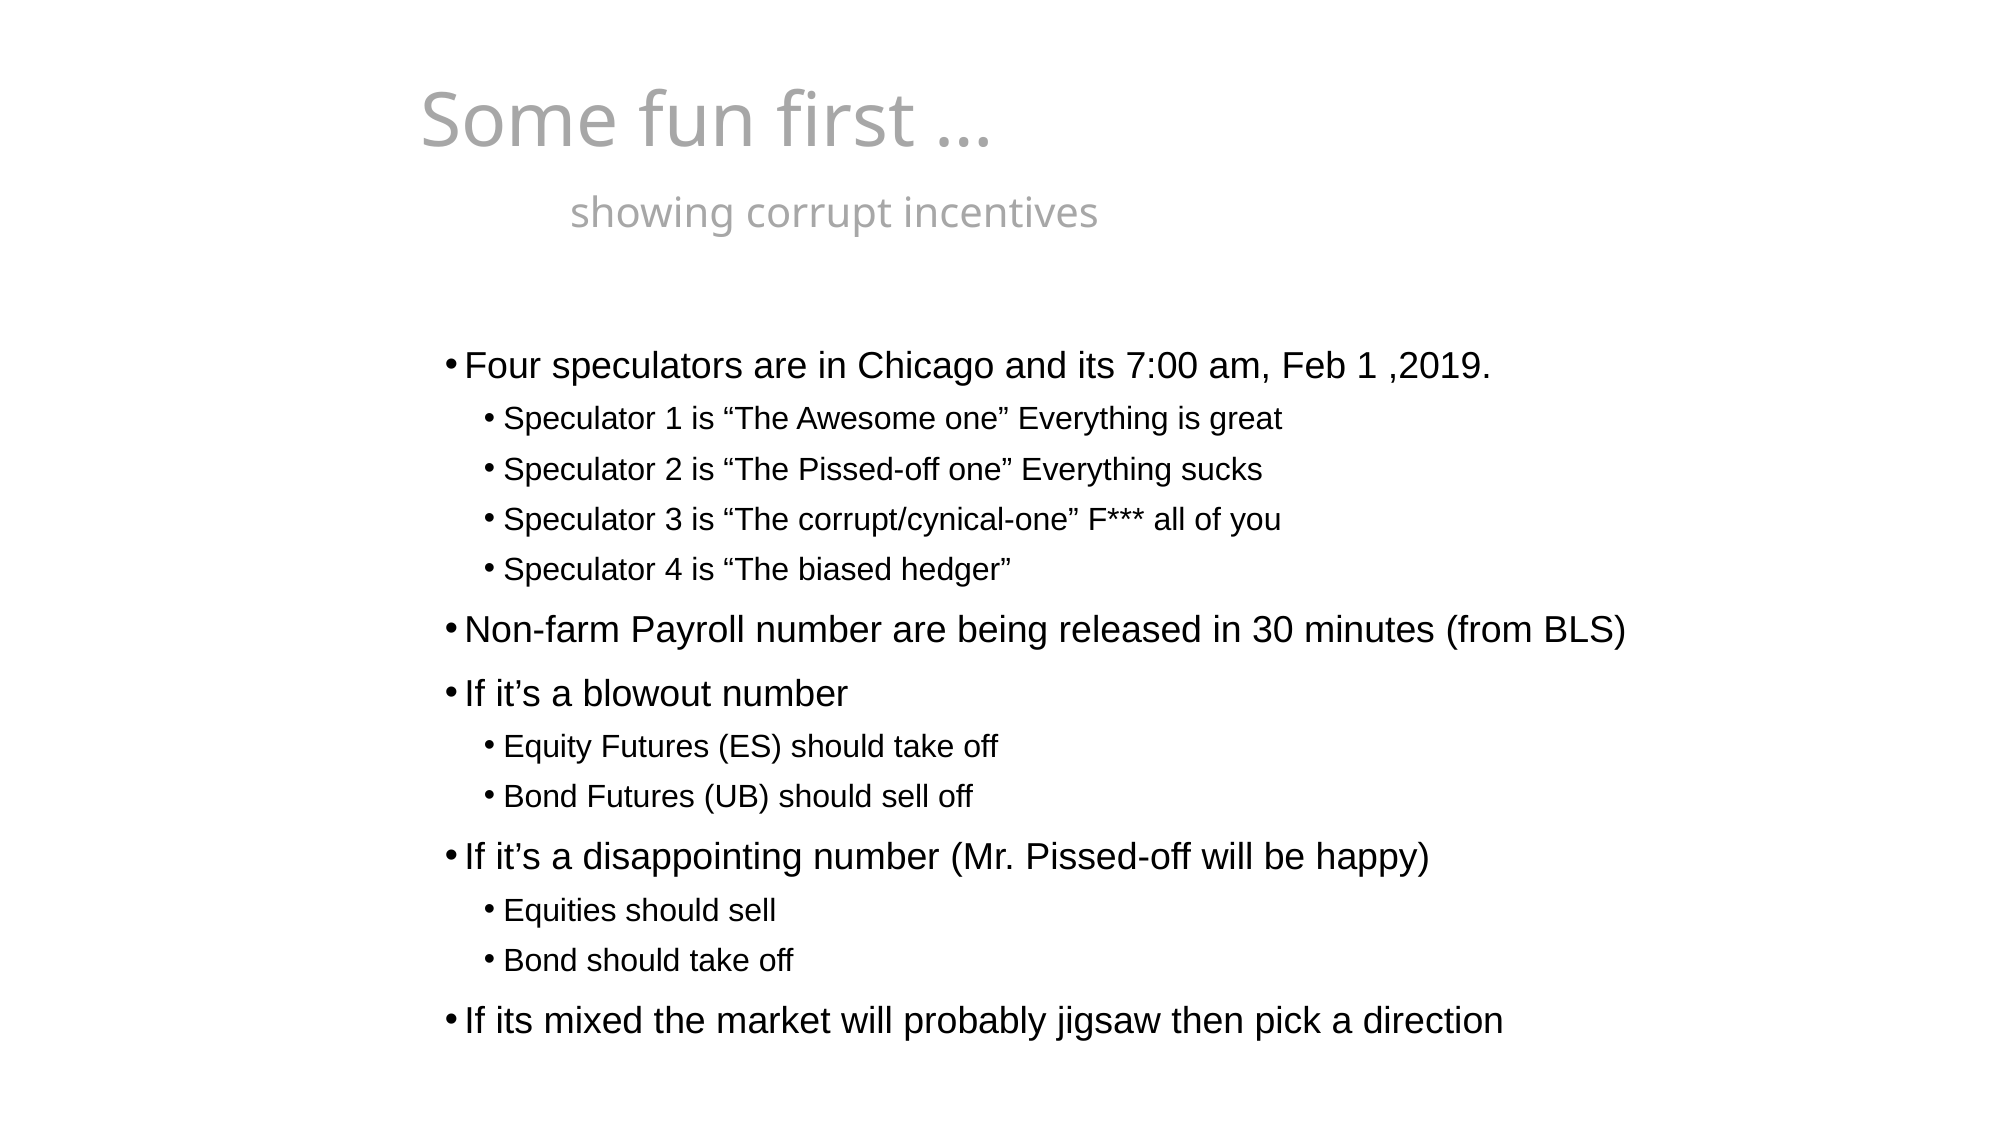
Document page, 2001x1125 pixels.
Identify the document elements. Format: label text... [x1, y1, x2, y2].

title Some fun first … showing corrupt incentives [411, 61, 1623, 263]
list Four speculators are in Chicago and its 7:00 am, Feb 1 ,2019. Speculator 1 is “The Awesome one” Everything is great Speculator 2 is “The Pissed-off one” Everything sucks Speculator 3 is “The corrupt/cynical-one” F*** all of you Speculator 4 is “The biased hedger” Non-farm Payroll number are being released in 30 minutes (from BLS) If it’s a blowout number Equity Futures (ES) should take off Bond Futures (UB) should sell off If it’s a disappointing number (Mr. Pissed-off will be happy) Equities should sell Bond should take off If its mixed the market will probably jigsaw then pick a direction [436, 324, 1648, 1063]
